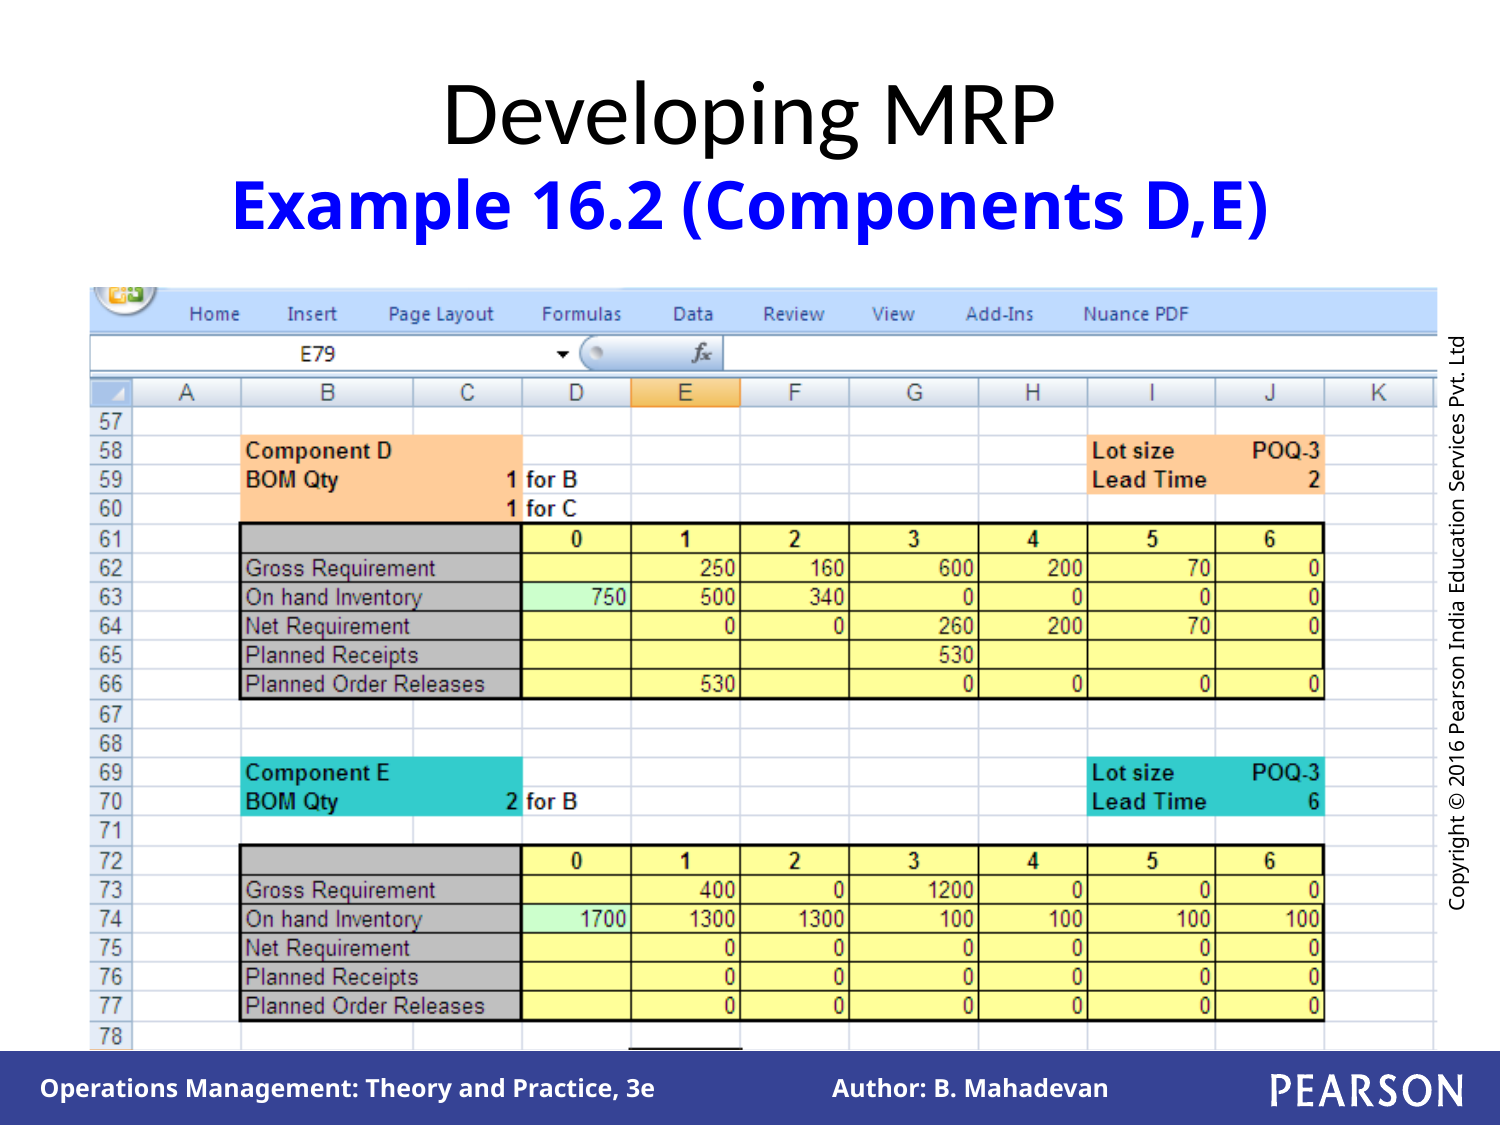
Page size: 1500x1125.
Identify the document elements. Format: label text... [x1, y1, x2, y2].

picture [89, 287, 1438, 1051]
title Developing MRP Example 16.2 (Components D,E) [75, 45, 1425, 233]
